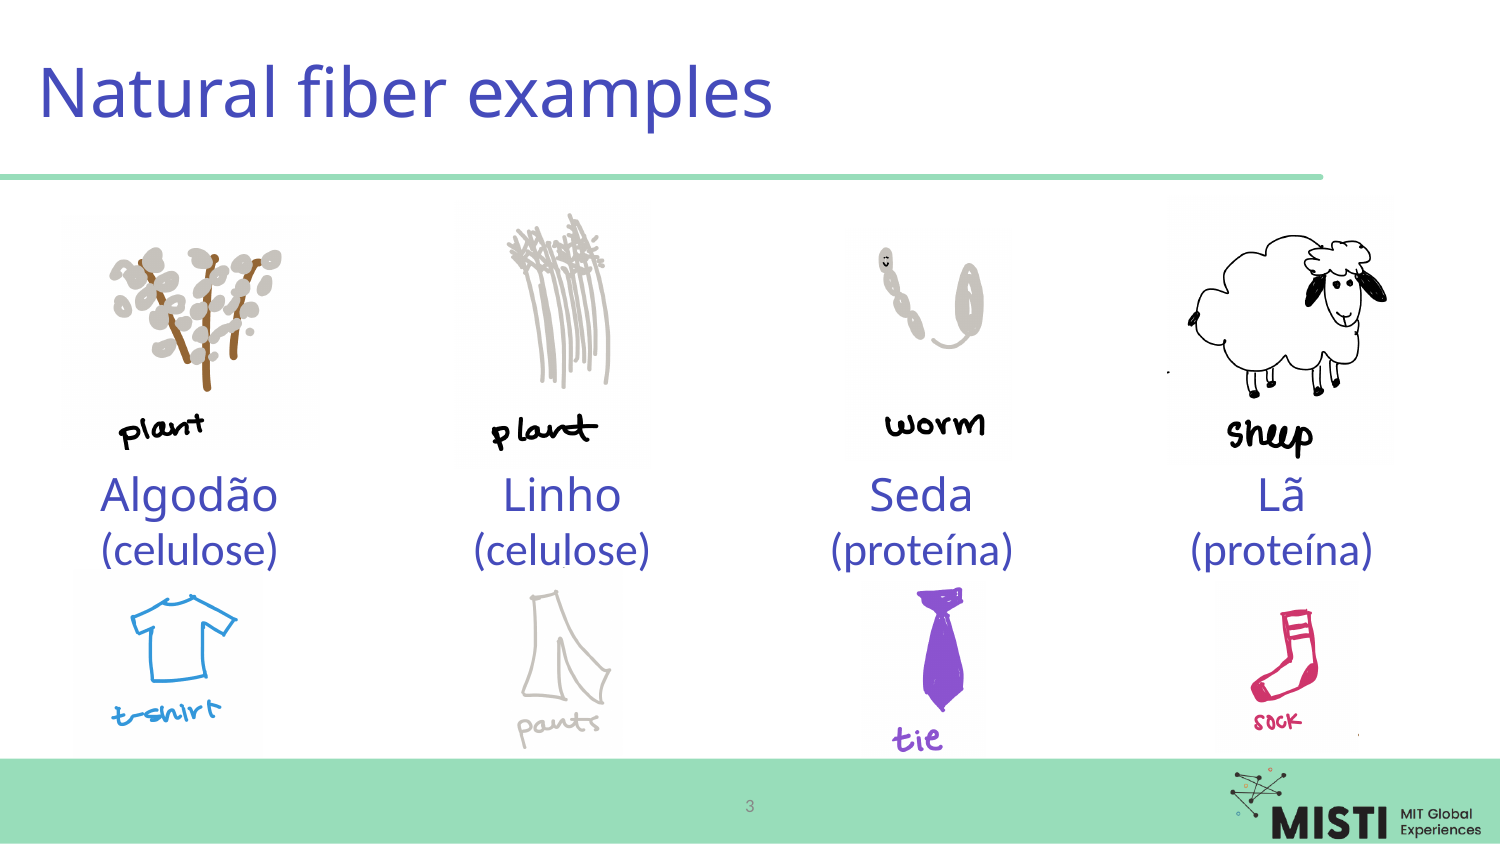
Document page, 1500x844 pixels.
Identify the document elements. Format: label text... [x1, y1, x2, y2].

text_box Algodão (celulose) [0, 450, 316, 591]
picture [1215, 758, 1500, 844]
picture [1215, 580, 1360, 753]
title Natural fiber examples [26, 14, 1321, 174]
text_box Linho (celulose) [316, 450, 808, 591]
text_box [0, 758, 1211, 844]
text_box Seda (proteína) [808, 450, 1168, 591]
picture [500, 566, 623, 756]
picture [73, 569, 264, 759]
text_box Lã (proteína) [1168, 450, 1500, 591]
picture [1167, 194, 1394, 465]
picture [845, 228, 1012, 461]
picture [454, 200, 651, 470]
picture [61, 215, 320, 450]
picture [861, 581, 986, 759]
slide_number 3 [581, 782, 919, 827]
